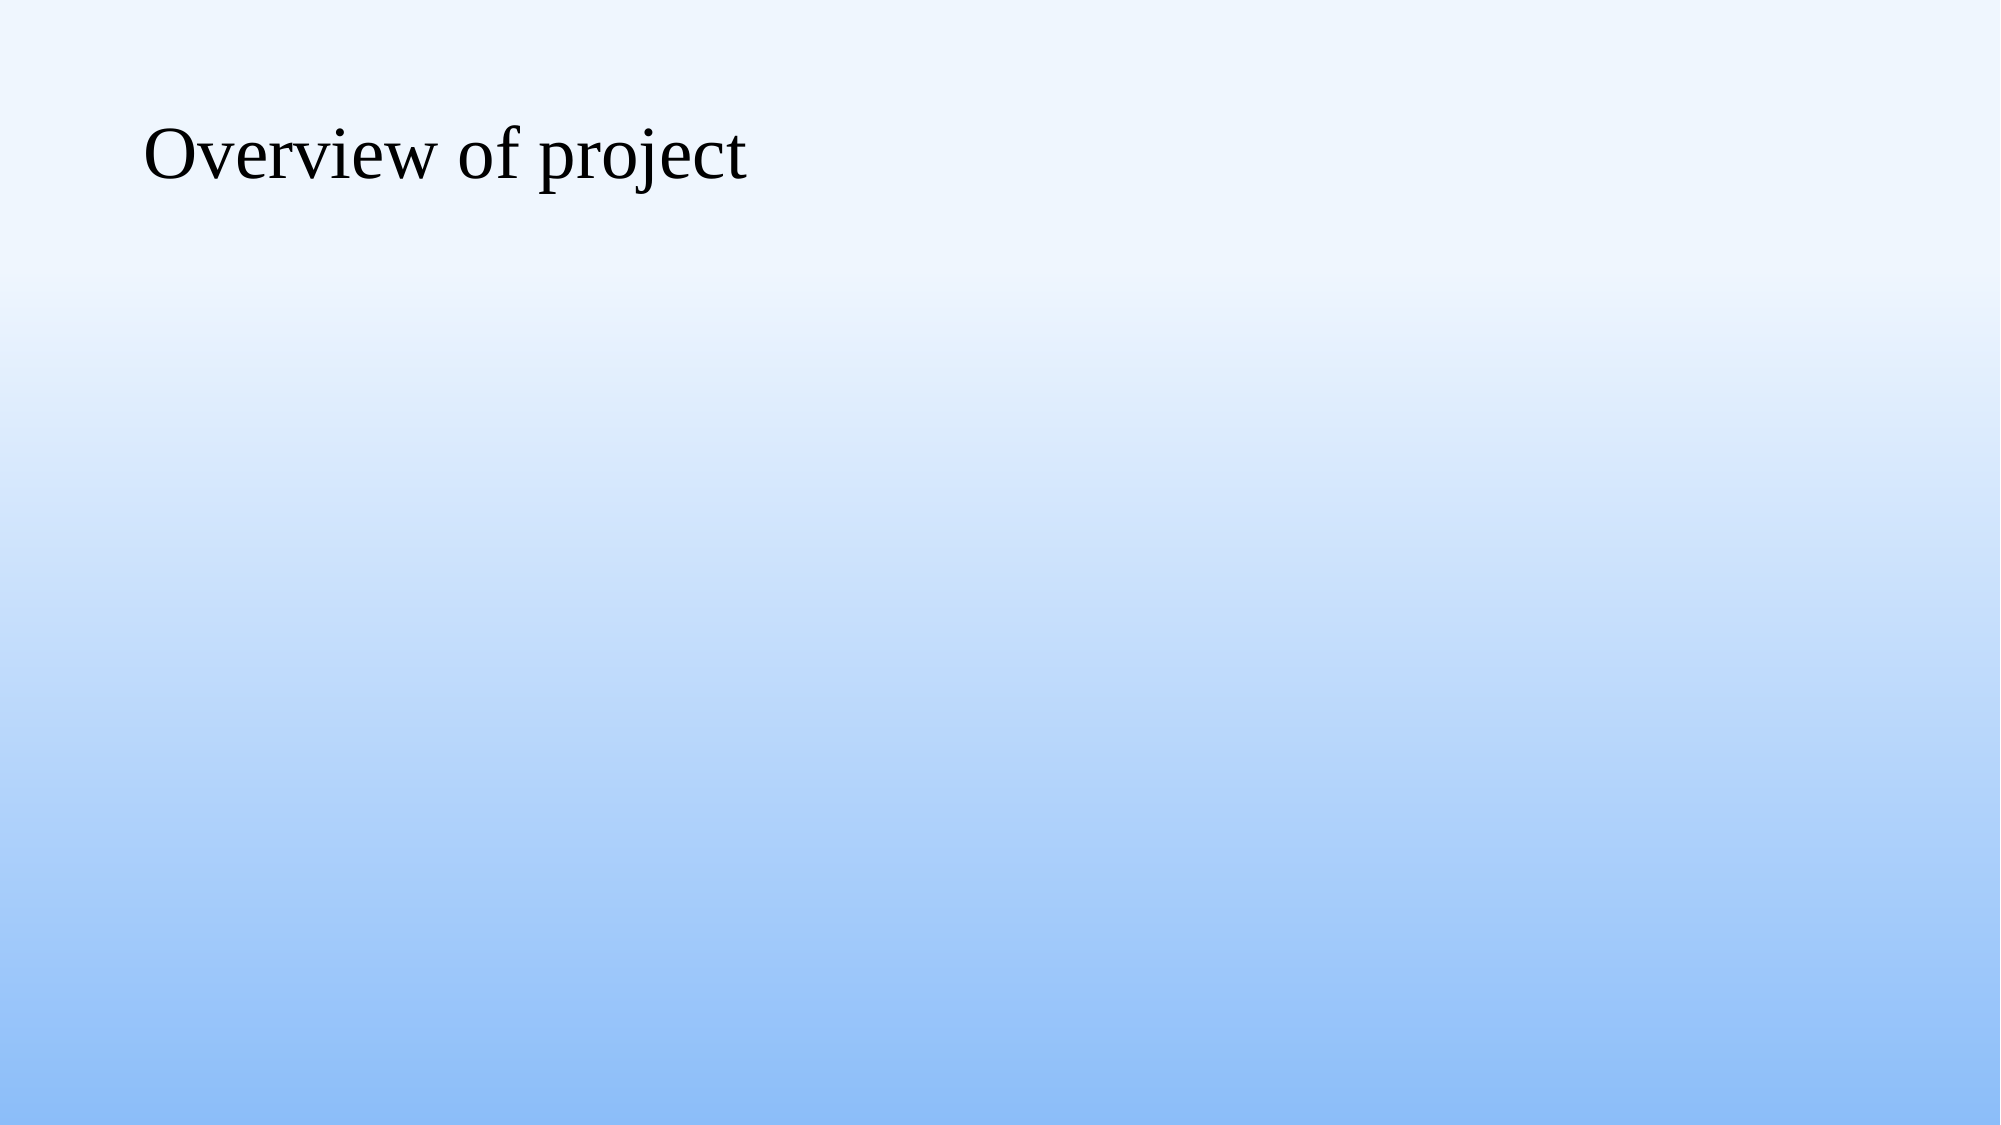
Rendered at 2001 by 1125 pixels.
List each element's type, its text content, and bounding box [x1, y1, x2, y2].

title Overview of project [128, 91, 801, 206]
